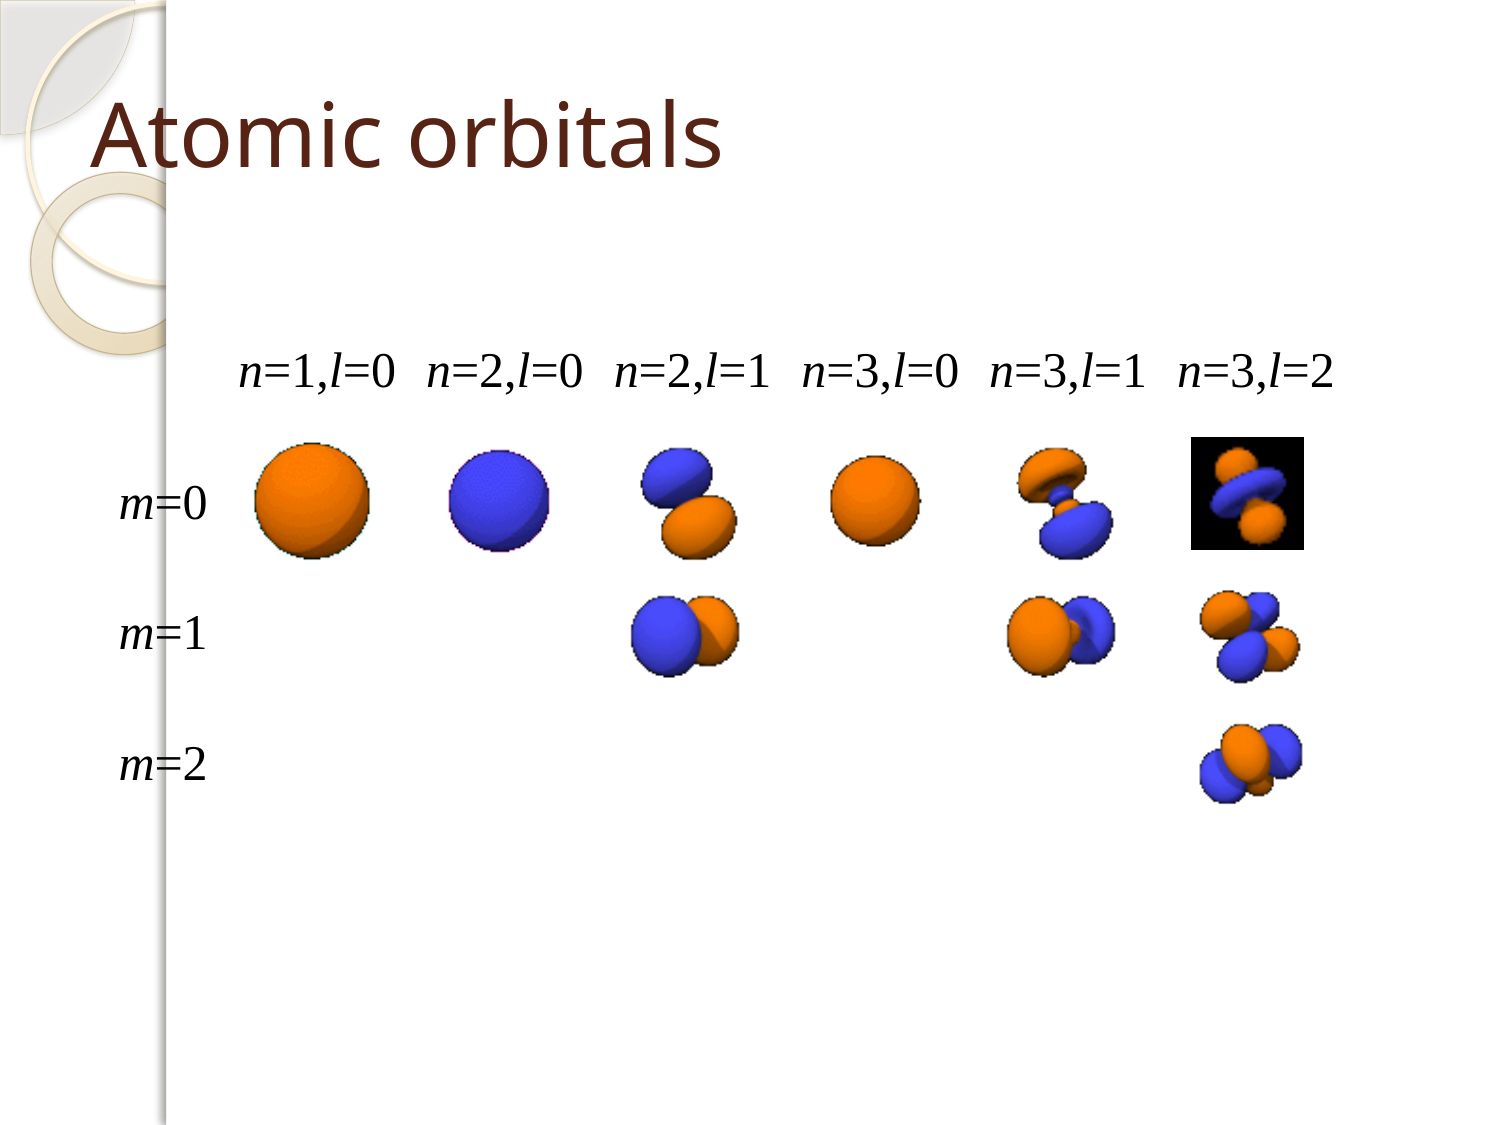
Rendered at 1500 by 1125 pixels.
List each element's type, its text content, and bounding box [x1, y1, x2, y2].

picture [814, 441, 935, 563]
picture [250, 441, 372, 563]
picture [1191, 437, 1305, 551]
picture [1001, 571, 1123, 693]
picture [1189, 702, 1311, 823]
picture [626, 441, 747, 563]
picture [1189, 571, 1311, 693]
picture [438, 441, 560, 563]
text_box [103, 329, 1351, 826]
picture [1001, 441, 1123, 563]
title Atomic orbitals [75, 37, 1350, 225]
picture [626, 571, 747, 693]
